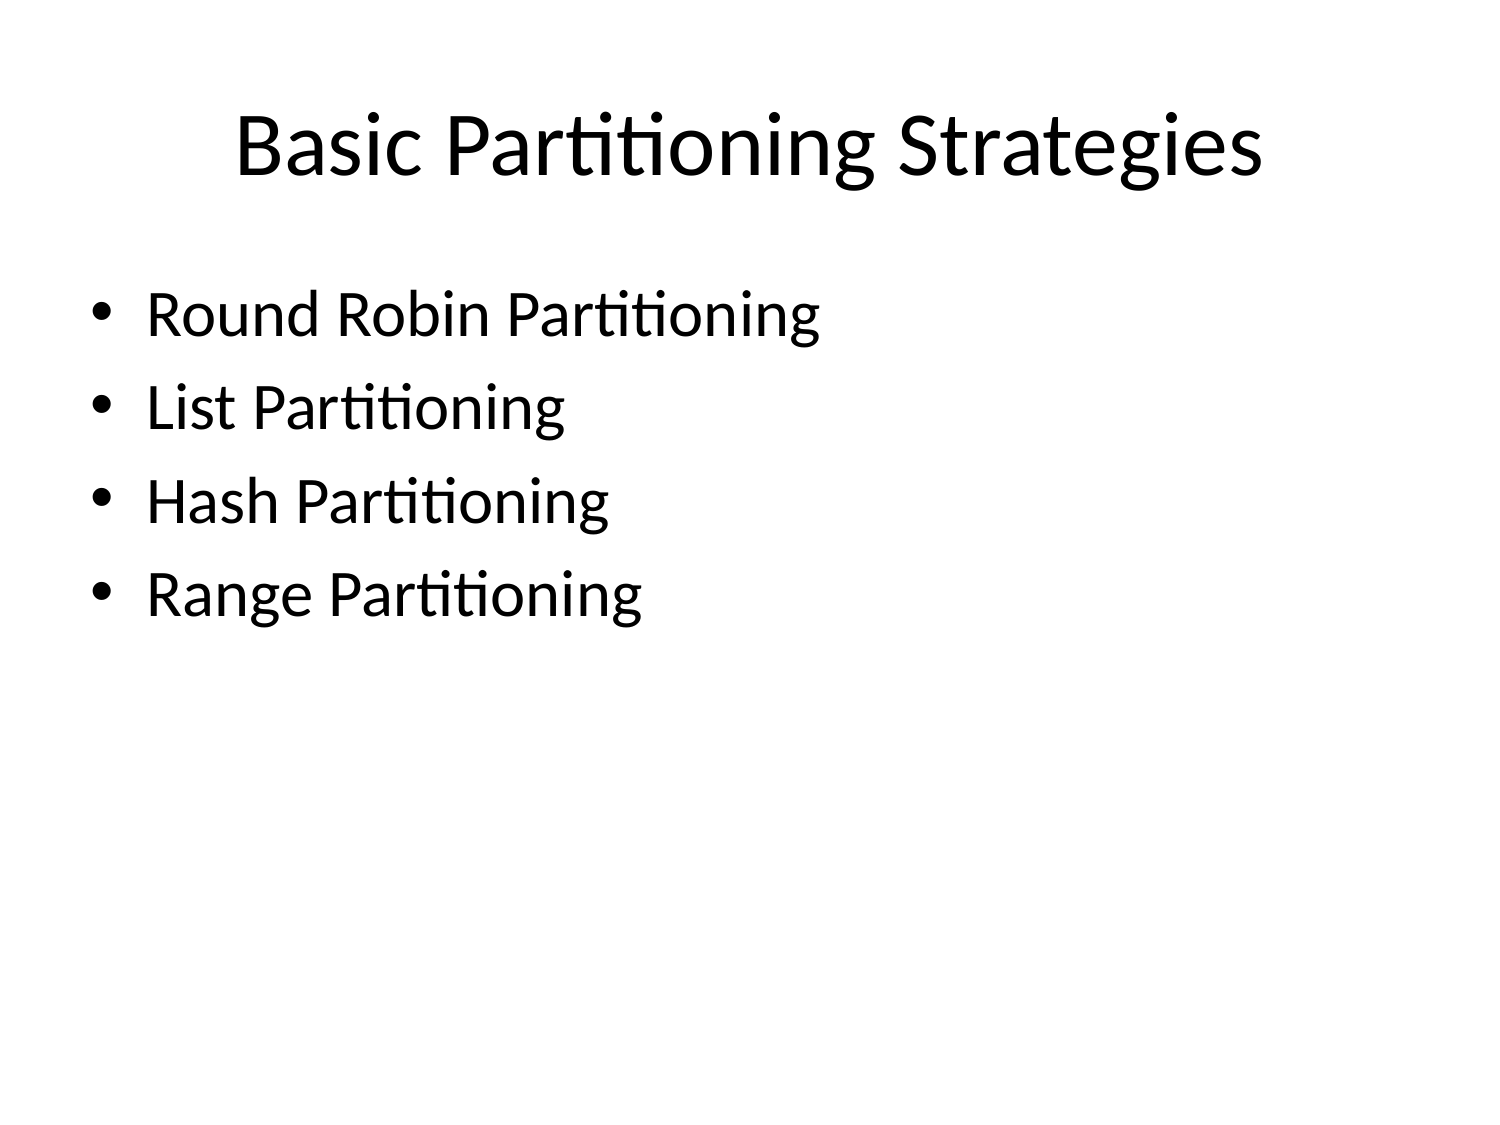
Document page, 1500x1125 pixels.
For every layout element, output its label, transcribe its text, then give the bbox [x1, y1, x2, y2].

title Basic Partitioning Strategies [75, 45, 1425, 233]
list Round Robin Partitioning List Partitioning Hash Partitioning Range Partitioning [75, 262, 1425, 1005]
